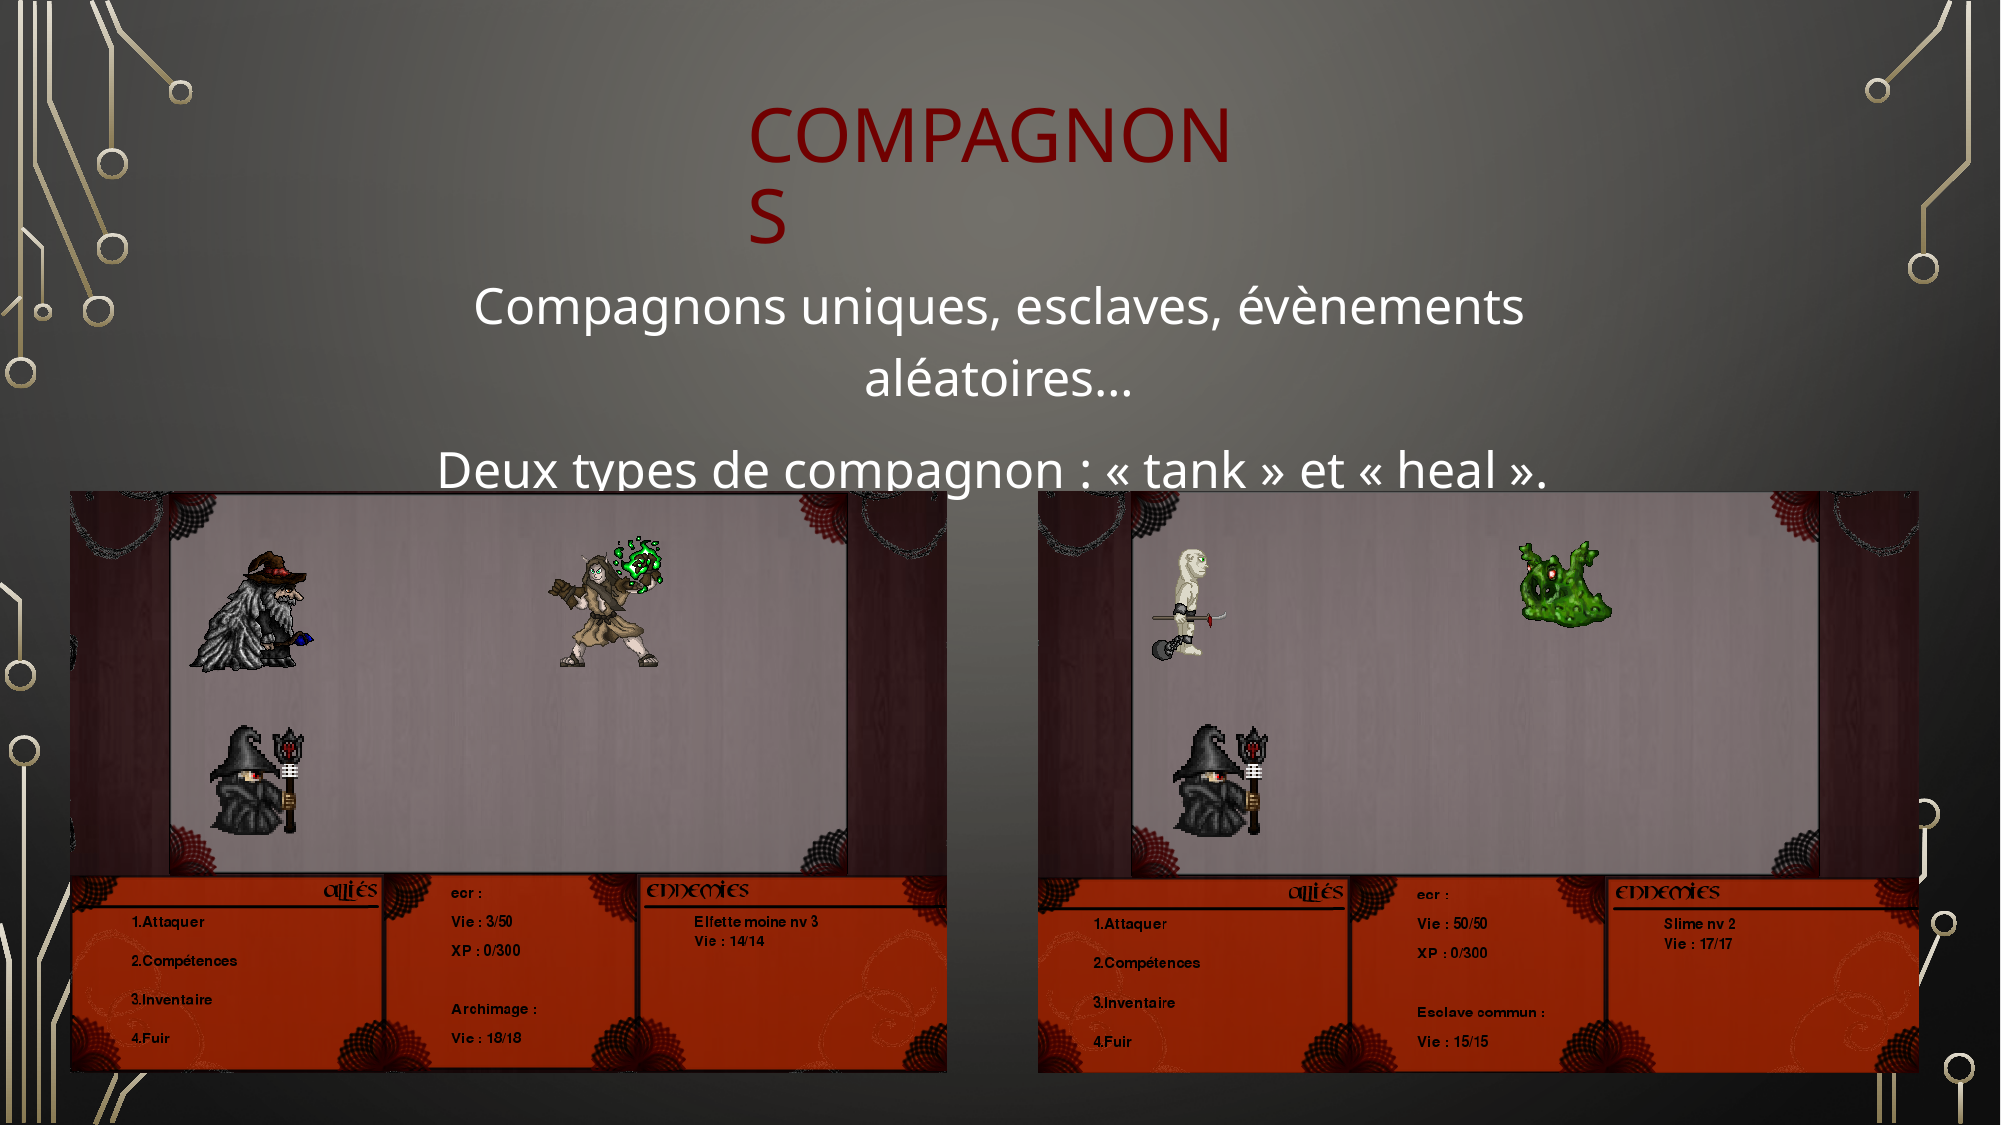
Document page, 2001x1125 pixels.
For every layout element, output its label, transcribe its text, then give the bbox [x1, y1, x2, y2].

list Compagnons uniques, esclaves, évènements aléatoires… Deux types de compagnon : « tank » et « heal ». [413, 254, 1587, 758]
picture [69, 491, 948, 1074]
title Compagnons [731, 89, 1268, 254]
picture [1038, 491, 1919, 1074]
